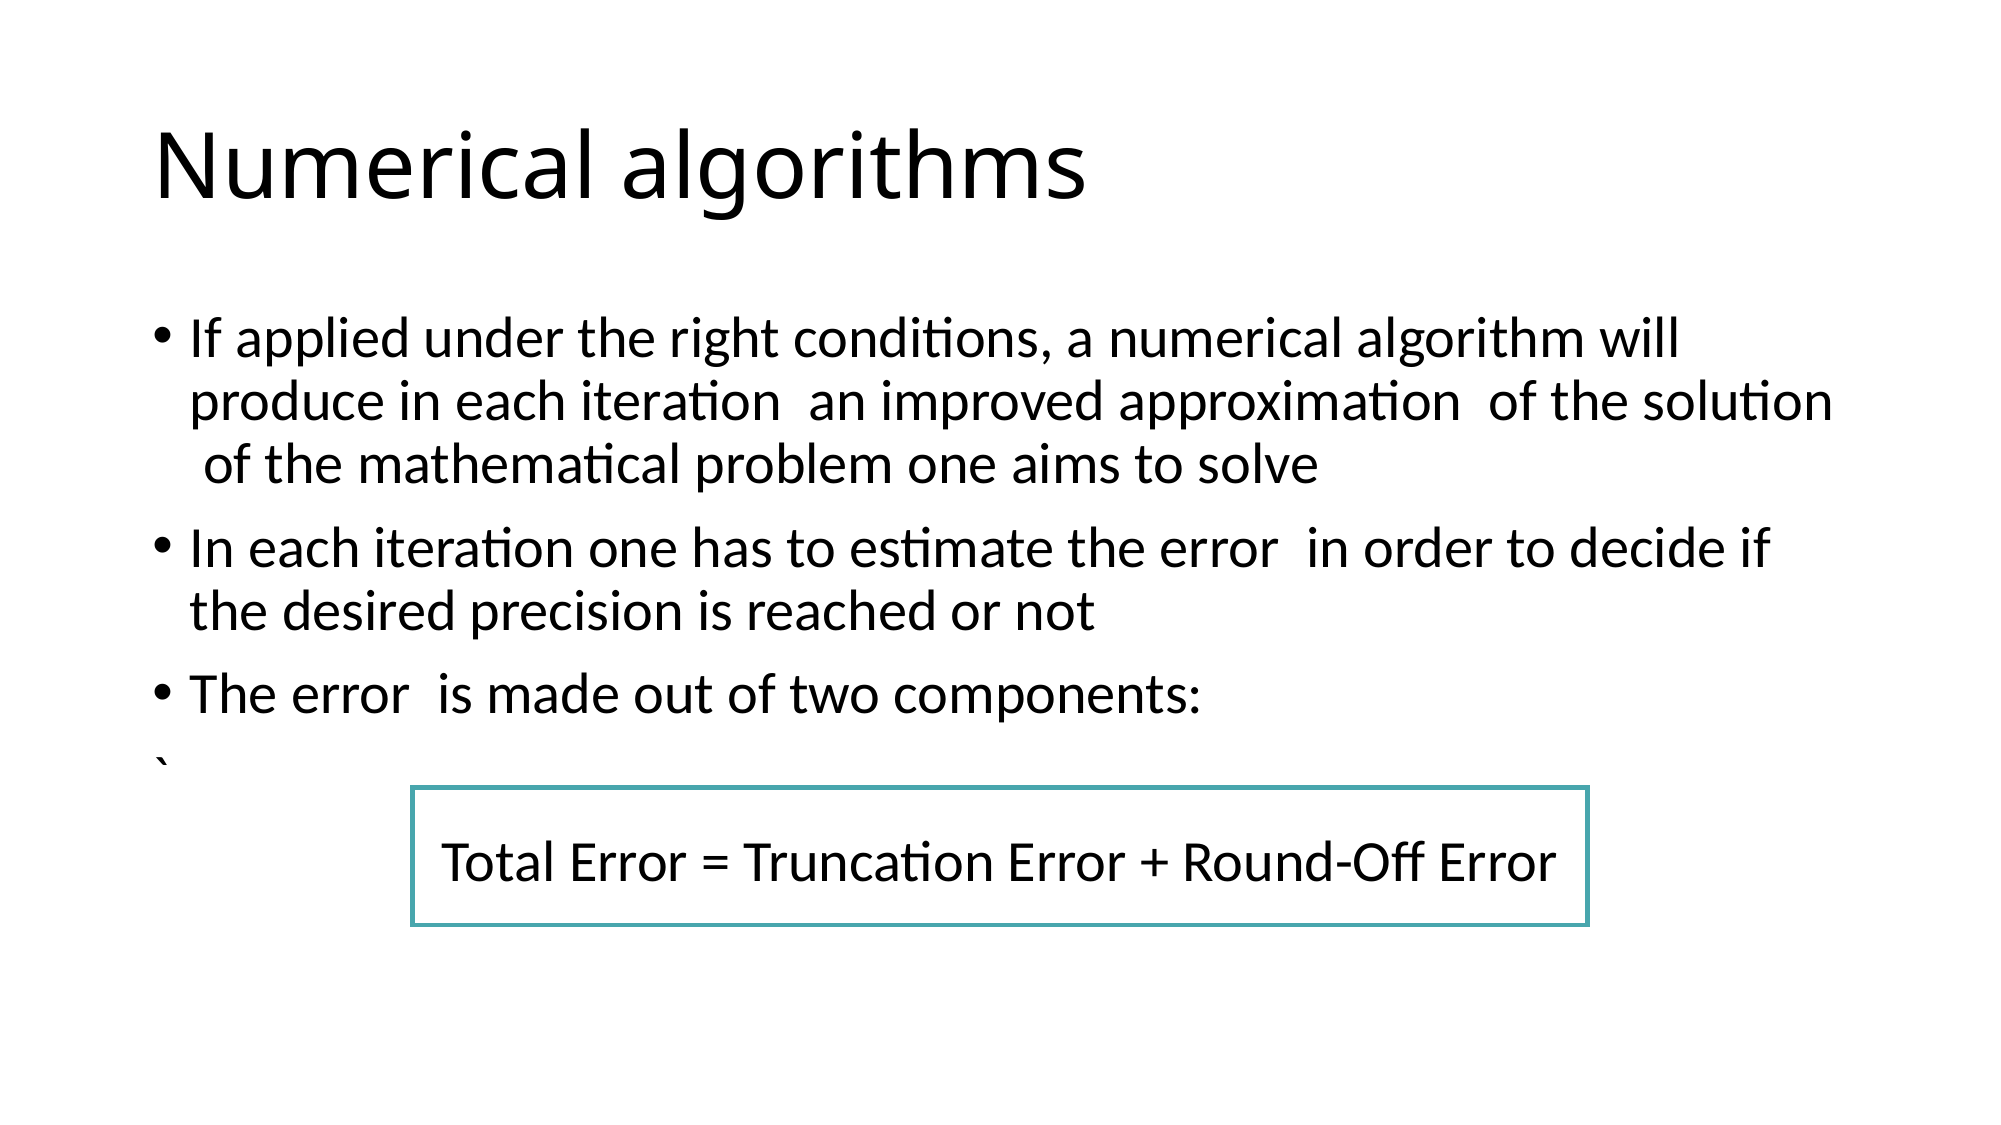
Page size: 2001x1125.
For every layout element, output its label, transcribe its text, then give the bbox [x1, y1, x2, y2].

text_box [411, 786, 1588, 926]
title Numerical algorithms [137, 59, 1863, 278]
